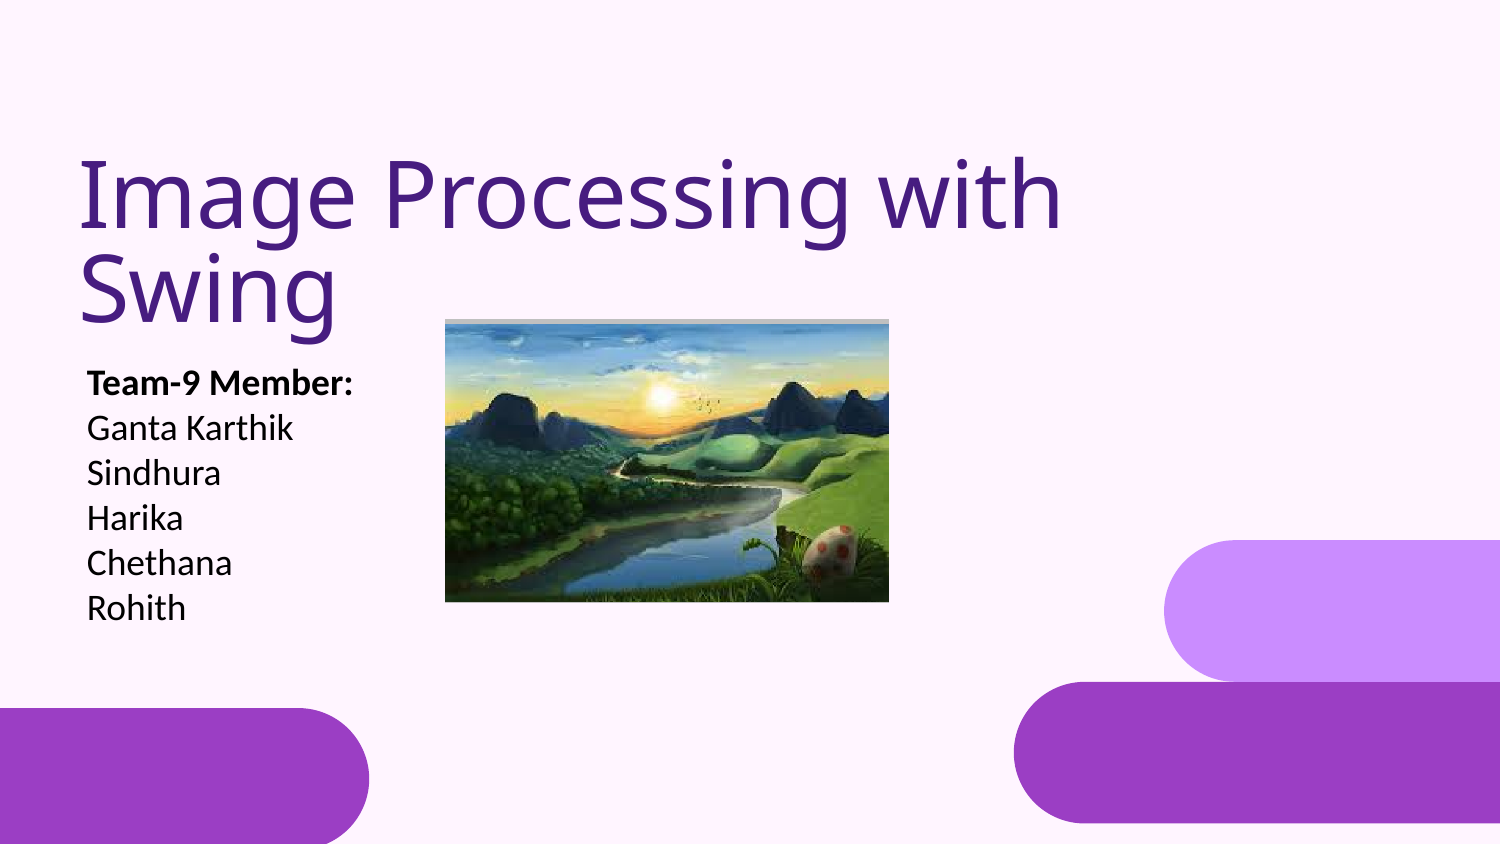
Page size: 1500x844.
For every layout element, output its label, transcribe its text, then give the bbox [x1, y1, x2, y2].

text_box [0, 708, 370, 844]
picture [445, 319, 889, 603]
text_box [1013, 681, 1500, 824]
text_box [1164, 540, 1500, 682]
text_box Image Processing with Swing [78, 153, 1204, 342]
text_box Team-9 Member: Ganta Karthik Sindhura Harika Chethana Rohith [72, 350, 573, 635]
